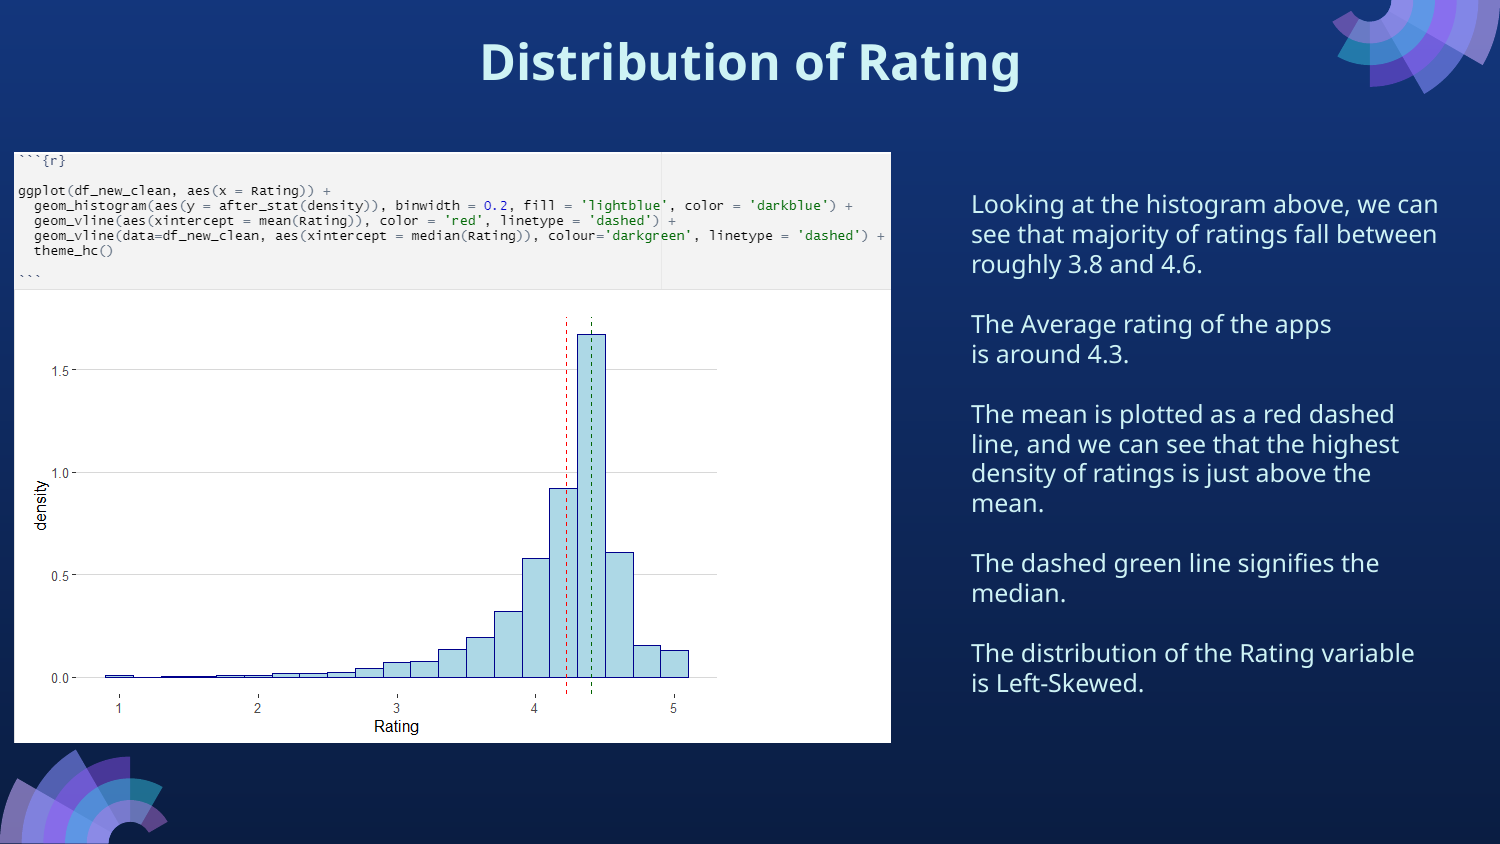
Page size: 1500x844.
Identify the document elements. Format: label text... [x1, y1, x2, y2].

picture [14, 151, 891, 743]
text_box Distribution of Rating [442, 23, 1060, 99]
list Looking at the histogram above, we can see that majority of ratings fall between roughly 3.8 and 4.6. The Average rating of the apps is around 4.3. The mean is plotted as a red dashed line, and we can see that the highest density of ratings is just above the mean. The dashed green line signifies the median. The distribution of the Rating variable is Left-Skewed. [931, 173, 1456, 805]
